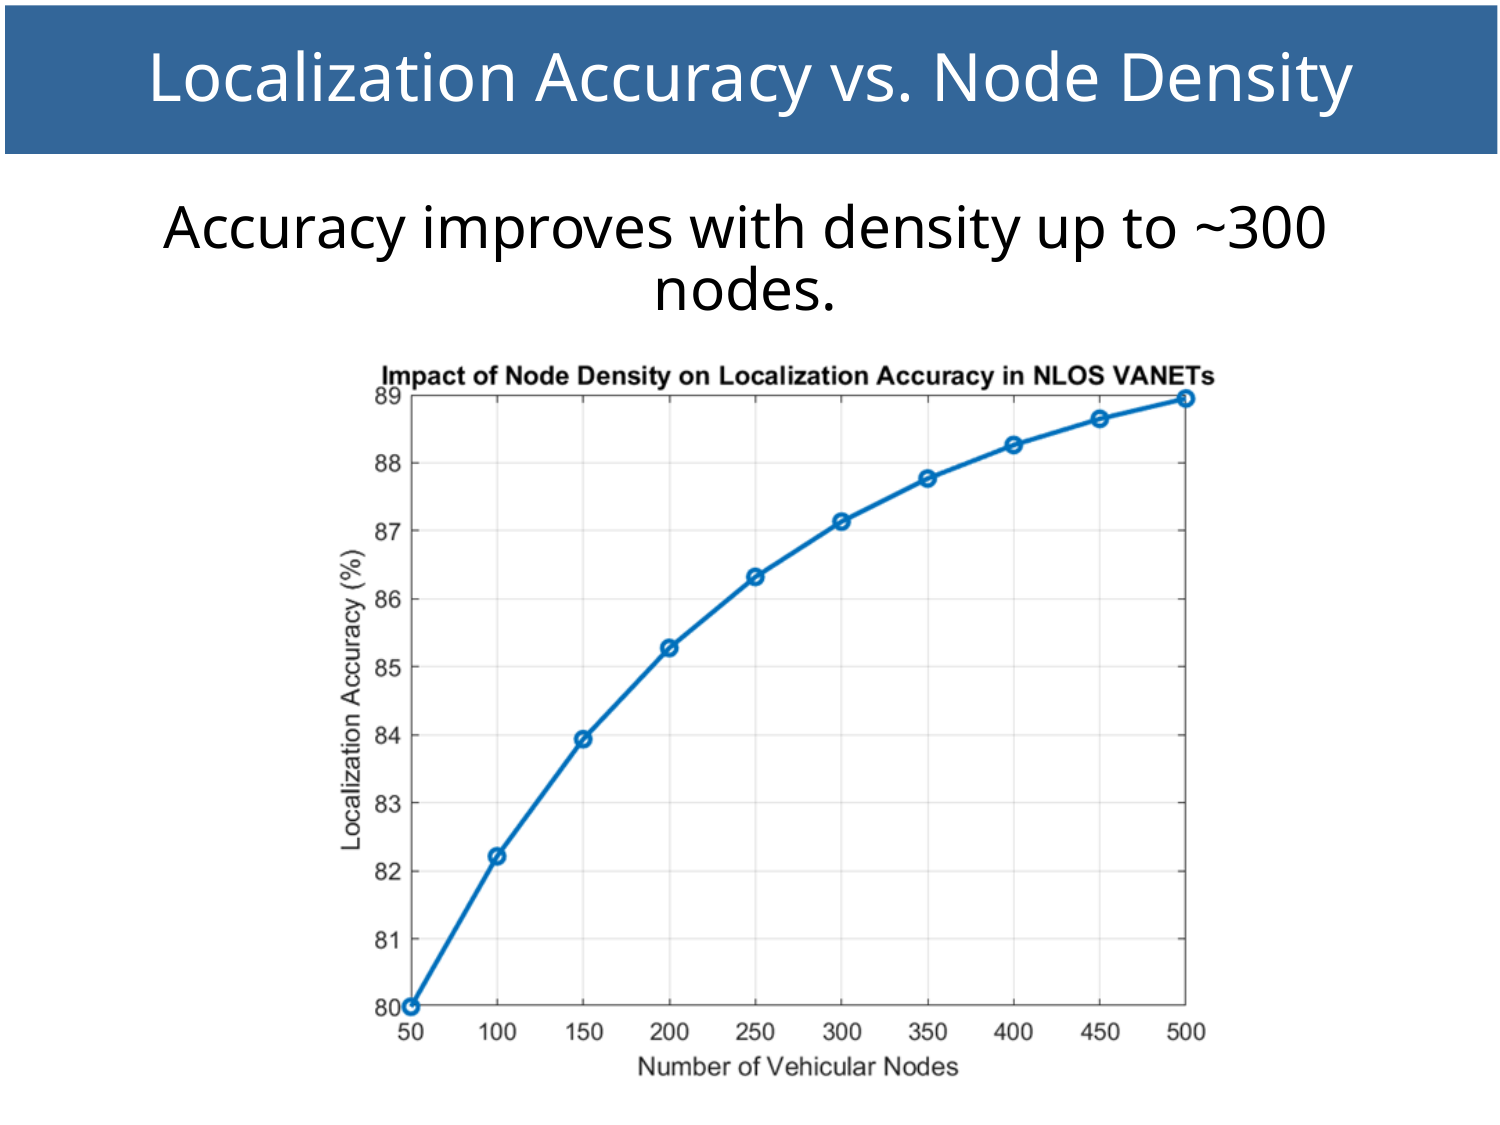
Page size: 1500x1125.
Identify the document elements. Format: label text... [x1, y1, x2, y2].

picture [338, 363, 1217, 1079]
list Accuracy improves with density up to ~300 nodes. [72, 166, 1419, 355]
title Localization Accuracy vs. Node Density [5, 5, 1498, 154]
